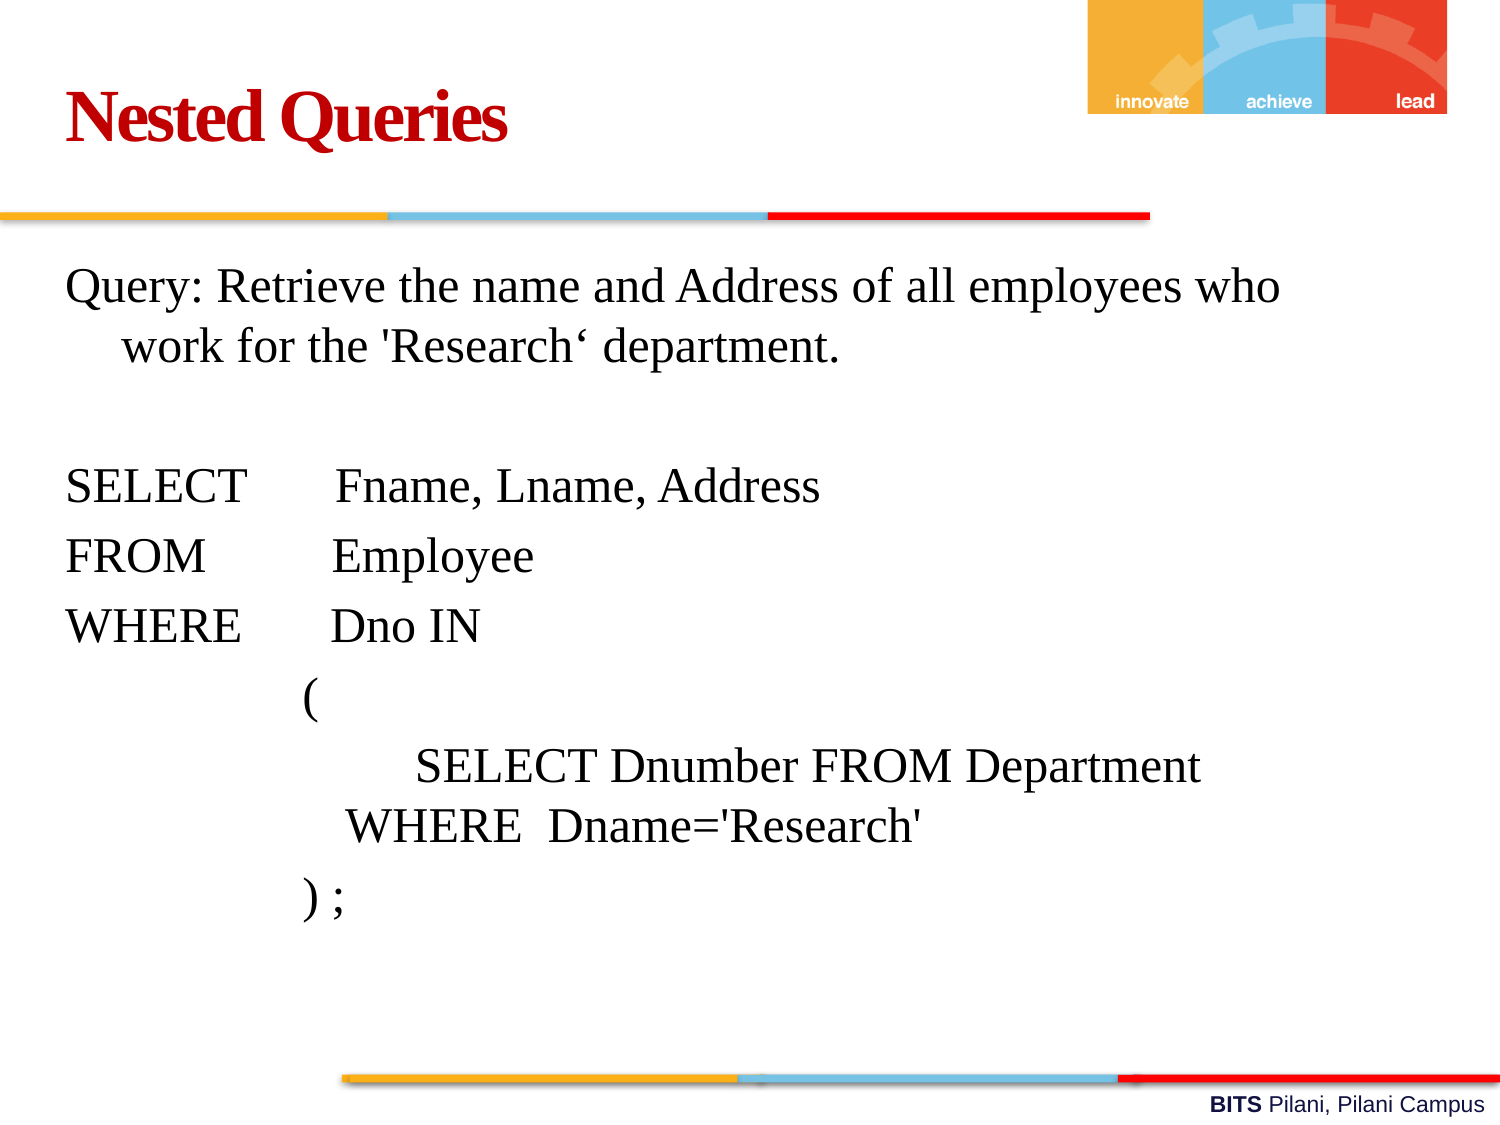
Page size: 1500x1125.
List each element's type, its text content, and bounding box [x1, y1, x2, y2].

list Query: Retrieve the name and Address of all employees who work for the 'Research‘ department. SELECT Fname, Lname, Address FROM Employee WHERE Dno IN ( SELECT Dnumber FROM Department WHERE Dname='Research' ) ; [50, 245, 1400, 988]
picture [1087, 0, 1448, 114]
list Nested Queries [50, 24, 1088, 213]
